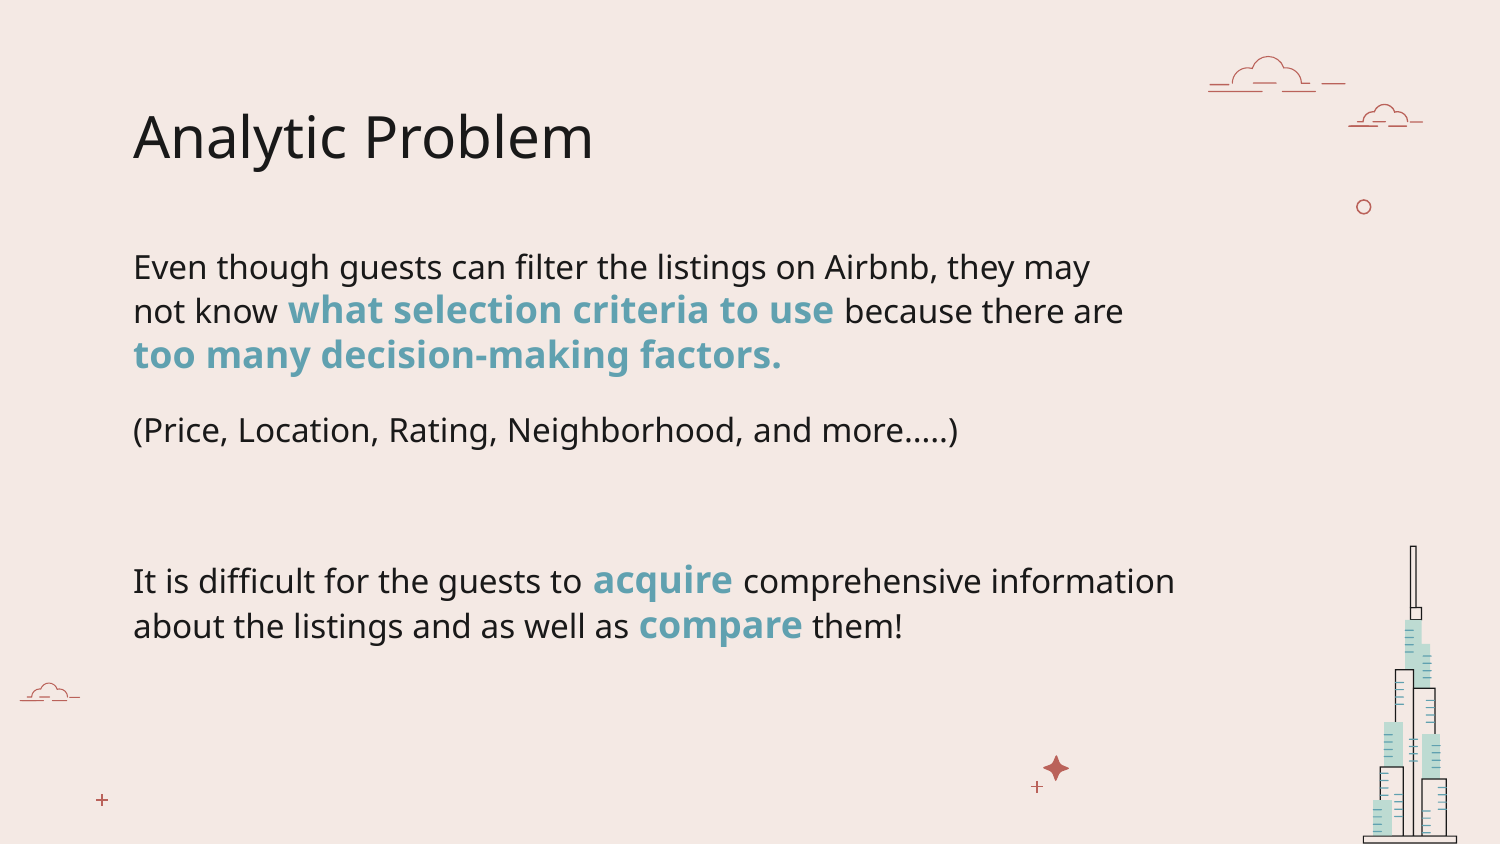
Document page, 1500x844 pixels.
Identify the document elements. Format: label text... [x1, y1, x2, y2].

text_box Even though guests can filter the listings on Airbnb, they may not know what selection criteria to use because there are too many decision-making factors. (Price, Location, Rating, Neighborhood, and more…..) It is difficult for the guests to acquire comprehensive information about the listings and as well as compare them! [118, 231, 1278, 661]
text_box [1362, 545, 1458, 844]
title Analytic Problem [118, 88, 1382, 182]
